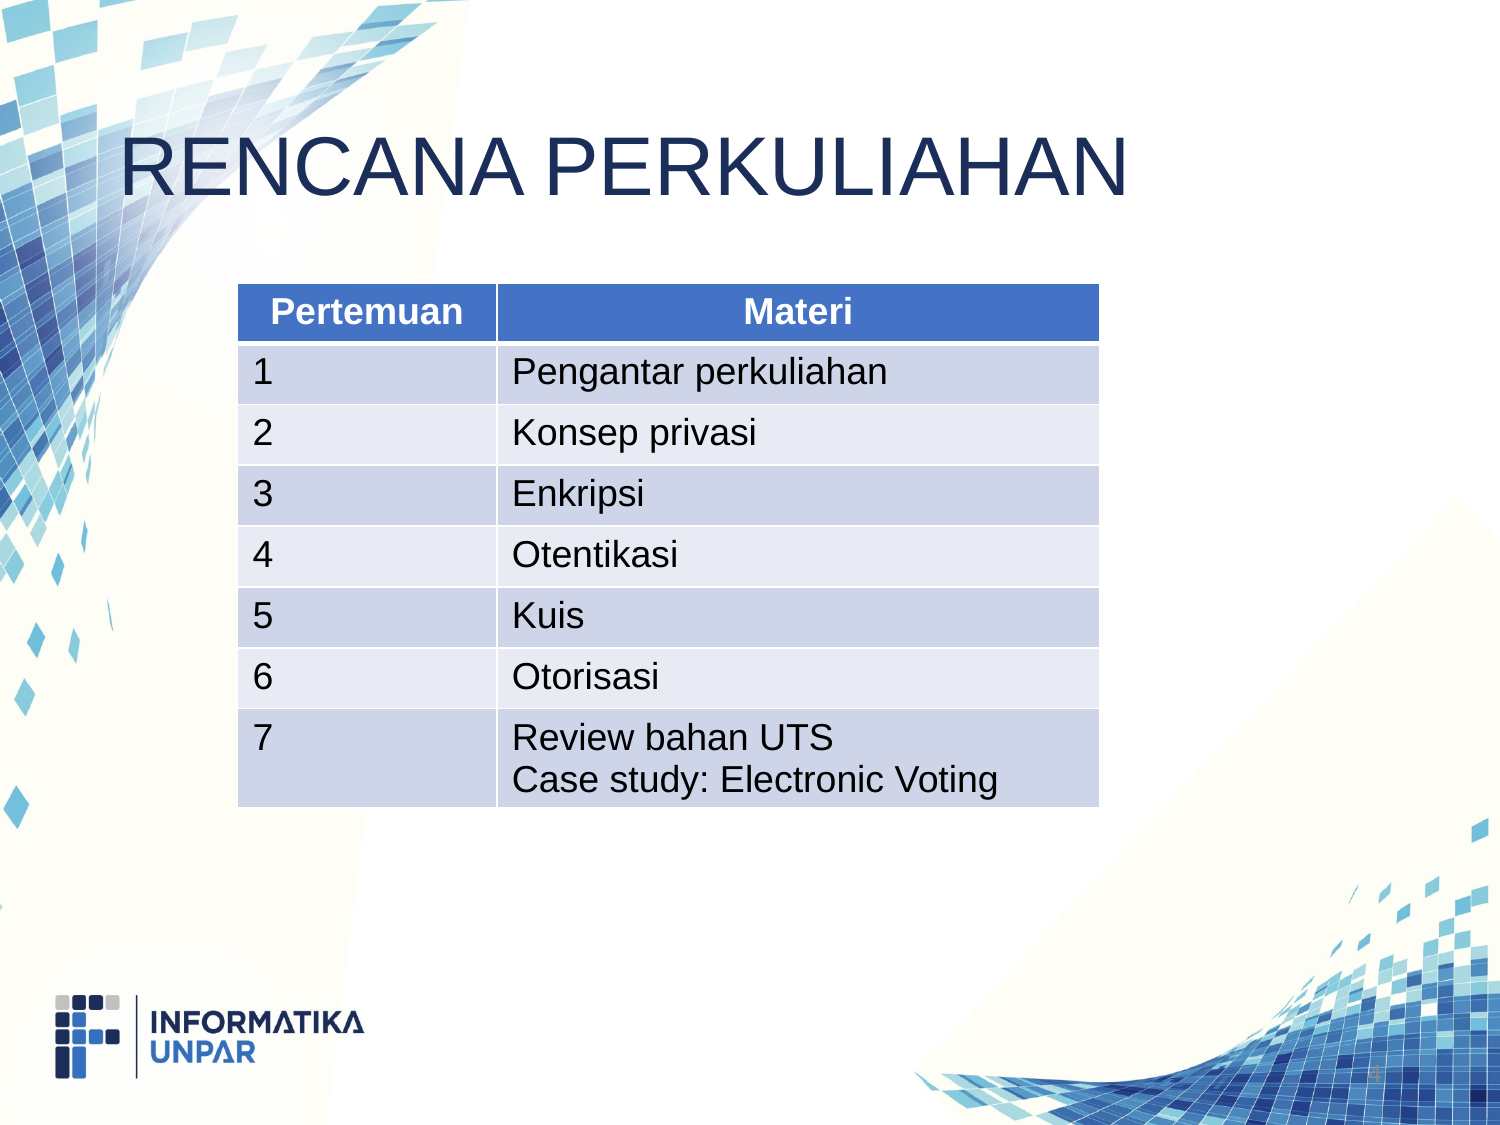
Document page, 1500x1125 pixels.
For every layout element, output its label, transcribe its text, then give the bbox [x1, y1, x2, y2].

table_header Materi [498, 284, 1099, 341]
table_cell Review bahan UTS Case study: Electronic Voting [498, 709, 1099, 807]
table_cell 6 [238, 649, 496, 708]
table_cell Otentikasi [498, 527, 1099, 586]
picture [0, 0, 1500, 1125]
table_cell 7 [238, 709, 496, 807]
table_cell Pengantar perkuliahan [498, 346, 1099, 404]
table_cell Otorisasi [498, 649, 1099, 708]
table_header Pertemuan [238, 284, 496, 341]
table_cell 3 [238, 466, 496, 525]
title Rencana perkuliahan [103, 59, 1397, 278]
slide_number 4 [1059, 1042, 1397, 1103]
table_cell Enkripsi [498, 466, 1099, 525]
table_cell 5 [238, 588, 496, 647]
table_cell 4 [238, 527, 496, 586]
table_cell 2 [238, 405, 496, 464]
table_cell 1 [238, 346, 496, 404]
table_cell Kuis [498, 588, 1099, 647]
table_cell Konsep privasi [498, 405, 1099, 464]
